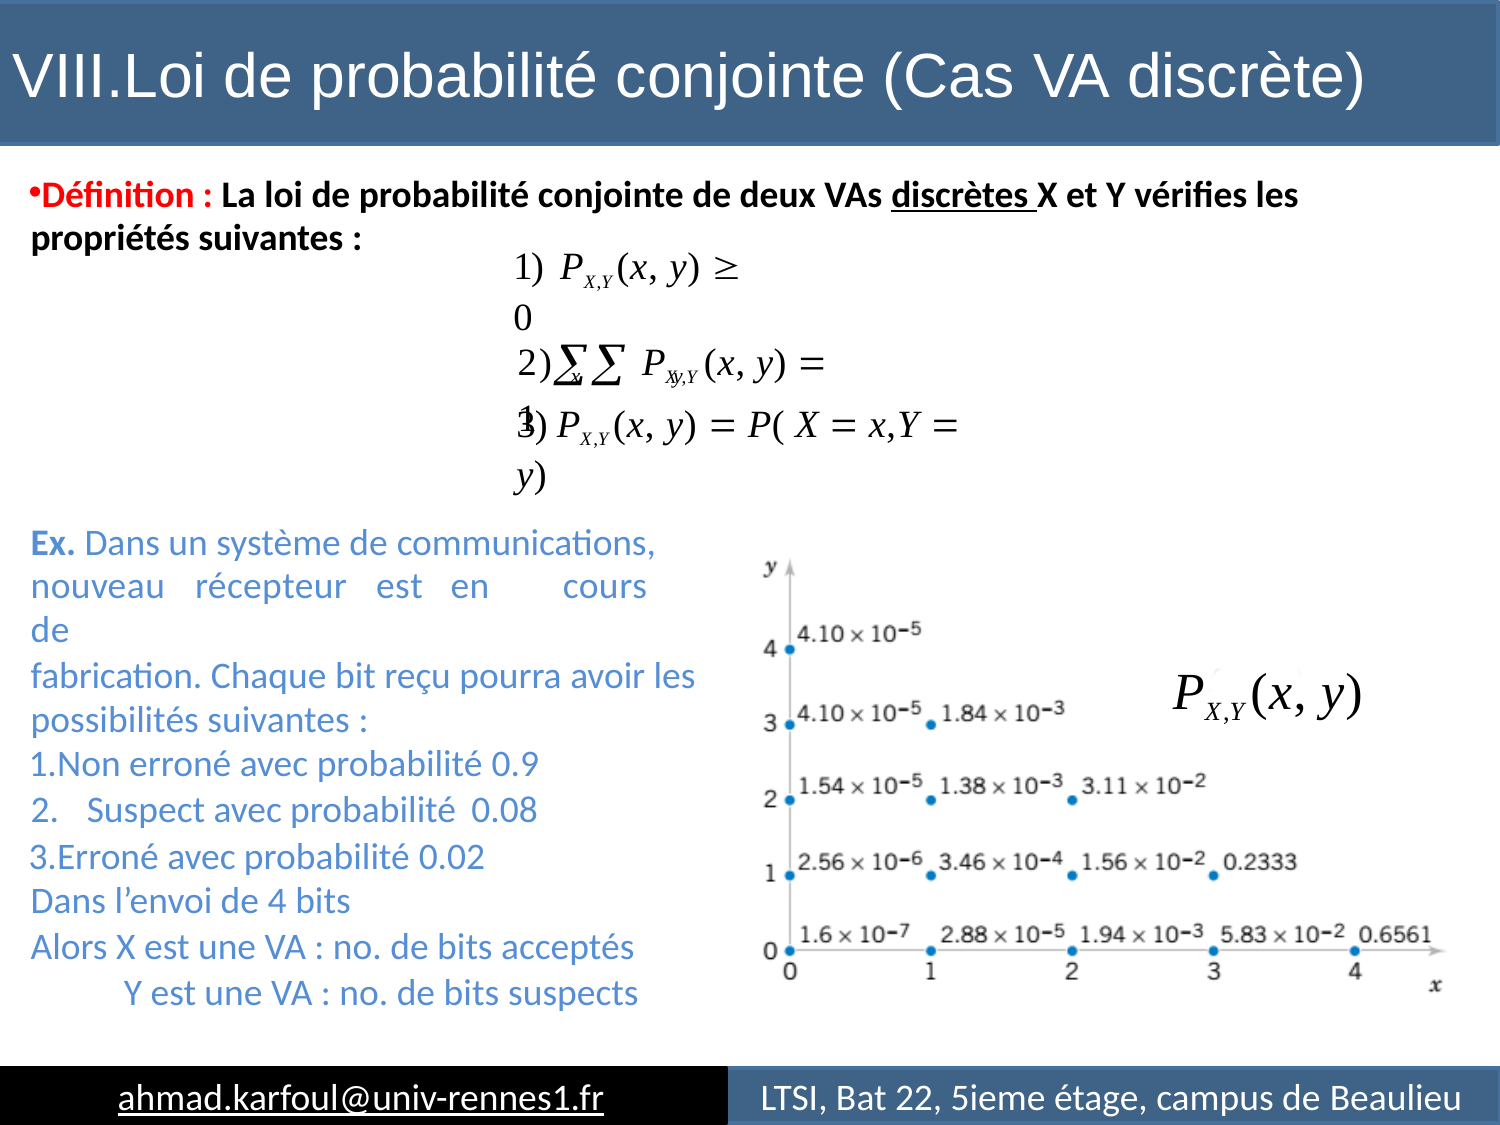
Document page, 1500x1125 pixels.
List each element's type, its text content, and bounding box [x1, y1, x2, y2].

text_box 2) PX ,Y (x, y)  1 [515, 289, 850, 440]
text_box Ex. Dans un système de communications, nouveau récepteur est en cours de fabrication. Chaque bit reçu pourra avoir les possibilités suivantes : [28, 516, 715, 740]
footer LTSI, Bat 22, 5ieme étage, campus de Beaulieu [758, 1079, 1469, 1125]
slide_number ahmad.karfoul@univ-rennes1.fr [115, 1079, 610, 1125]
text_box x y 3) PX ,Y (x, y)  P( X  x,Y  y) [514, 361, 983, 496]
text_box 1) PX ,Y (x, y)  0 [511, 259, 761, 339]
text_box [727, 1068, 1500, 1123]
text_box PX ,Y (x, y) [1170, 657, 1374, 726]
text_box Non erroné avec probabilité 0.9 Suspect avec probabilité 0.08 Erroné avec probabilité 0.02 Dans l’envoi de 4 bits Alors X est une VA : no. de bits acceptés Y est une VA : no. de bits suspects [28, 739, 649, 1014]
text_box [0, 1068, 727, 1123]
text_box [749, 534, 1483, 1012]
text_box Déﬁnition : La loi de probabilité conjointe de deux VAs discrètes X et Y vériﬁes les propriétés suivantes : [28, 170, 1329, 259]
title VIII.Loi de probabilité conjointe (Cas VA discrète) [10, 0, 1490, 224]
